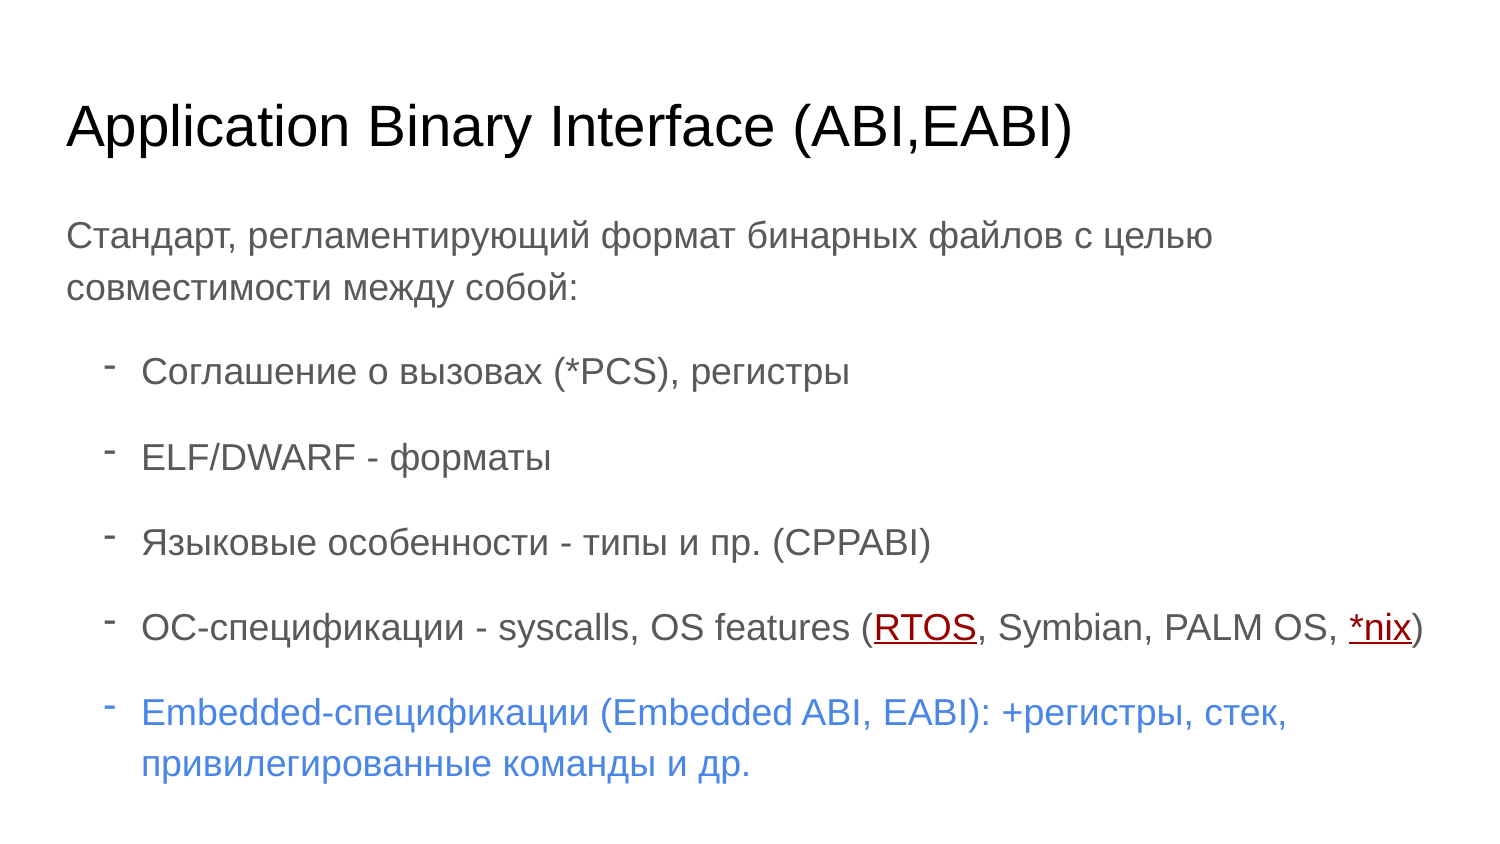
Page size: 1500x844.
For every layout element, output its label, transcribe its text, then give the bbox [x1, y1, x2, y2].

title Application Binary Interface (ABI,EABI) [51, 72, 1449, 167]
list Стандарт, регламентирующий формат бинарных файлов с целью совместимости между собой: Соглашение о вызовах (*PCS), регистры ELF/DWARF - форматы Языковые особенности - типы и пр. (CPPABI) ОС-спецификации - syscalls, OS features (RTOS, Symbian, PALM OS, *nix) Embedded-спецификации (Embedded ABI, EABI): +регистры, стек, привилегированные команды и др. [51, 189, 1449, 750]
